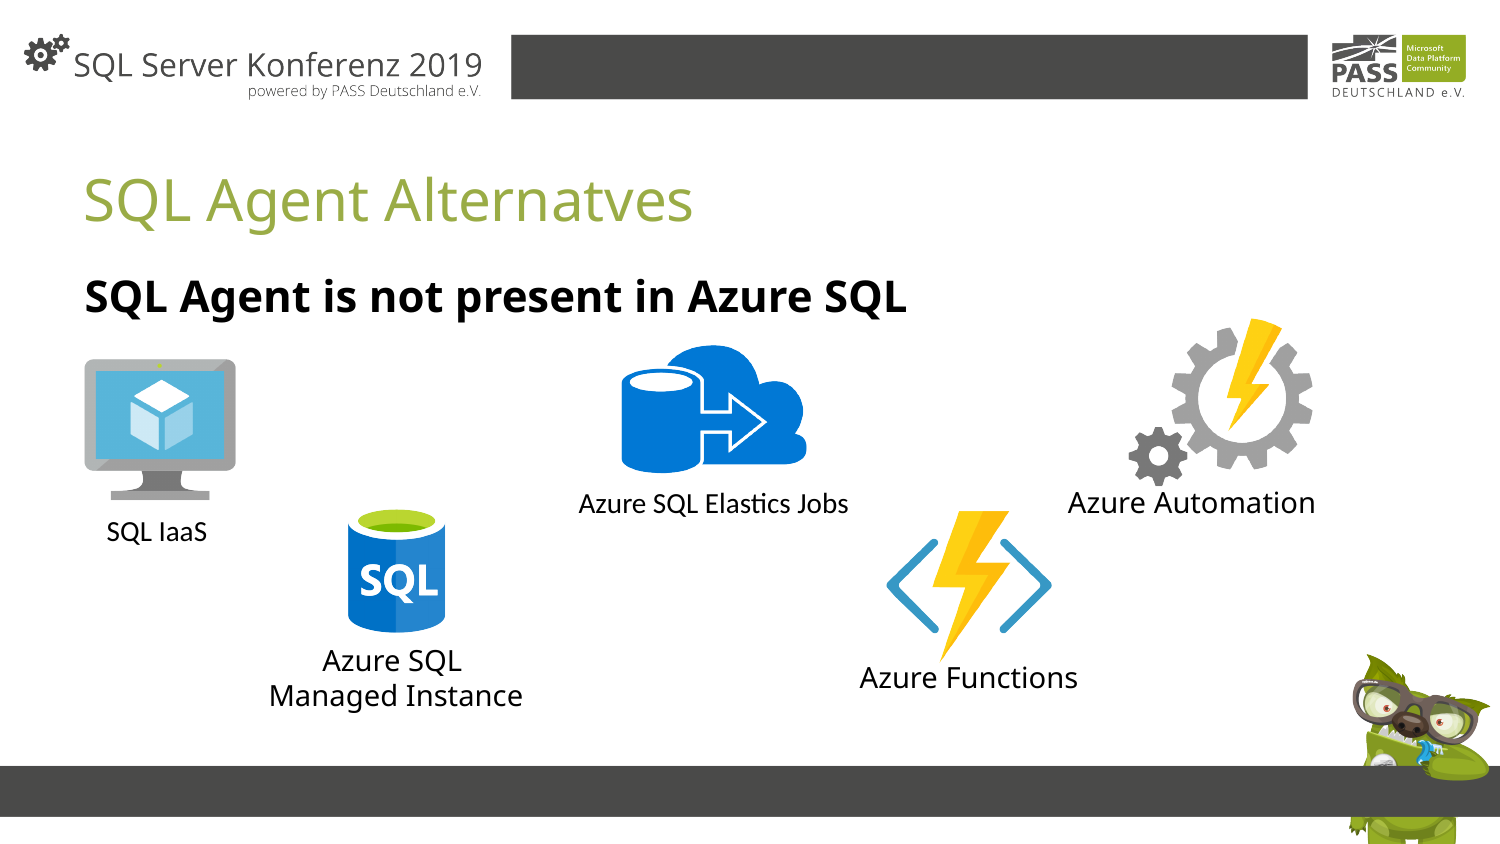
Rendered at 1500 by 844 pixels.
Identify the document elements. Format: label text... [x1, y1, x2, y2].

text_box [562, 316, 866, 528]
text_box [261, 504, 531, 721]
picture [0, 0, 1500, 844]
list SQL Agent is not present in Azure SQL [69, 267, 1368, 707]
title SQL Agent Alternatves [68, 164, 1385, 242]
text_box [84, 353, 236, 556]
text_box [1058, 309, 1326, 528]
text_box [850, 504, 1088, 703]
